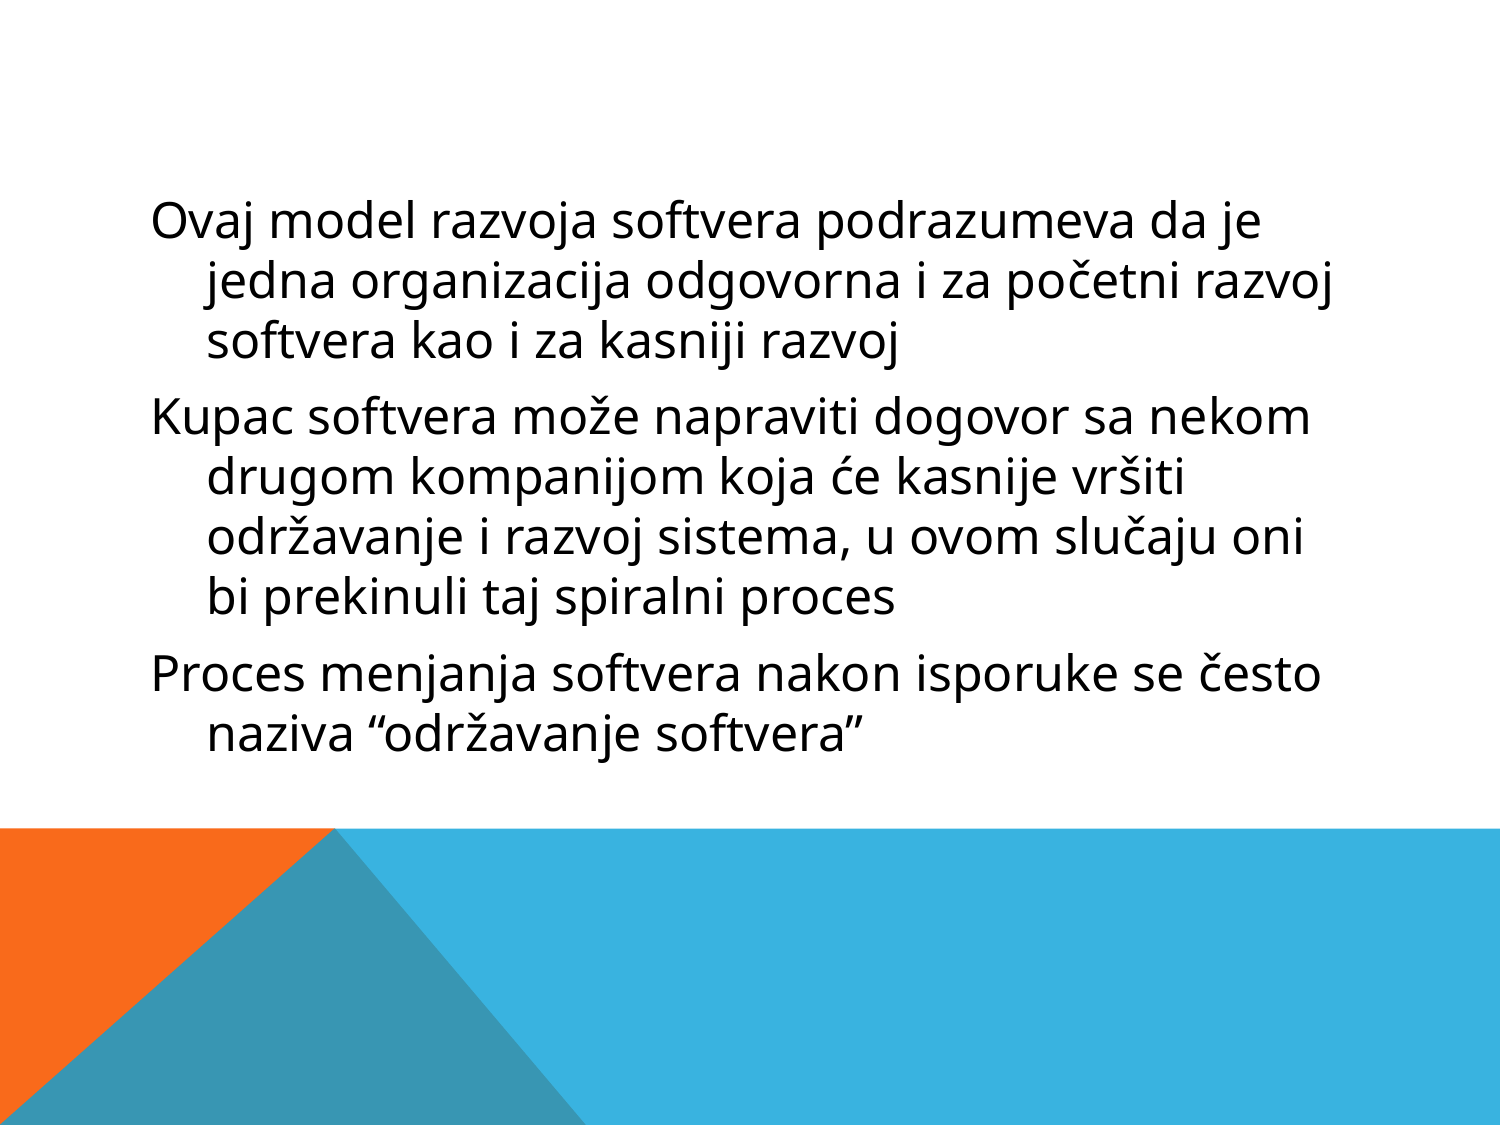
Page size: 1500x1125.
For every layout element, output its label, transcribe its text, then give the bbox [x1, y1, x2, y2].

list Ovaj model razvoja softvera podrazumeva da je jedna organizacija odgovorna i za početni razvoj softvera kao i za kasniji razvoj Kupac softvera može napraviti dogovor sa nekom drugom kompanijom koja će kasnije vršiti održavanje i razvoj sistema, u ovom slučaju oni bi prekinuli taj spiralni proces Proces menjanja softvera nakon isporuke se često naziva “održavanje softvera” [135, 180, 1369, 963]
